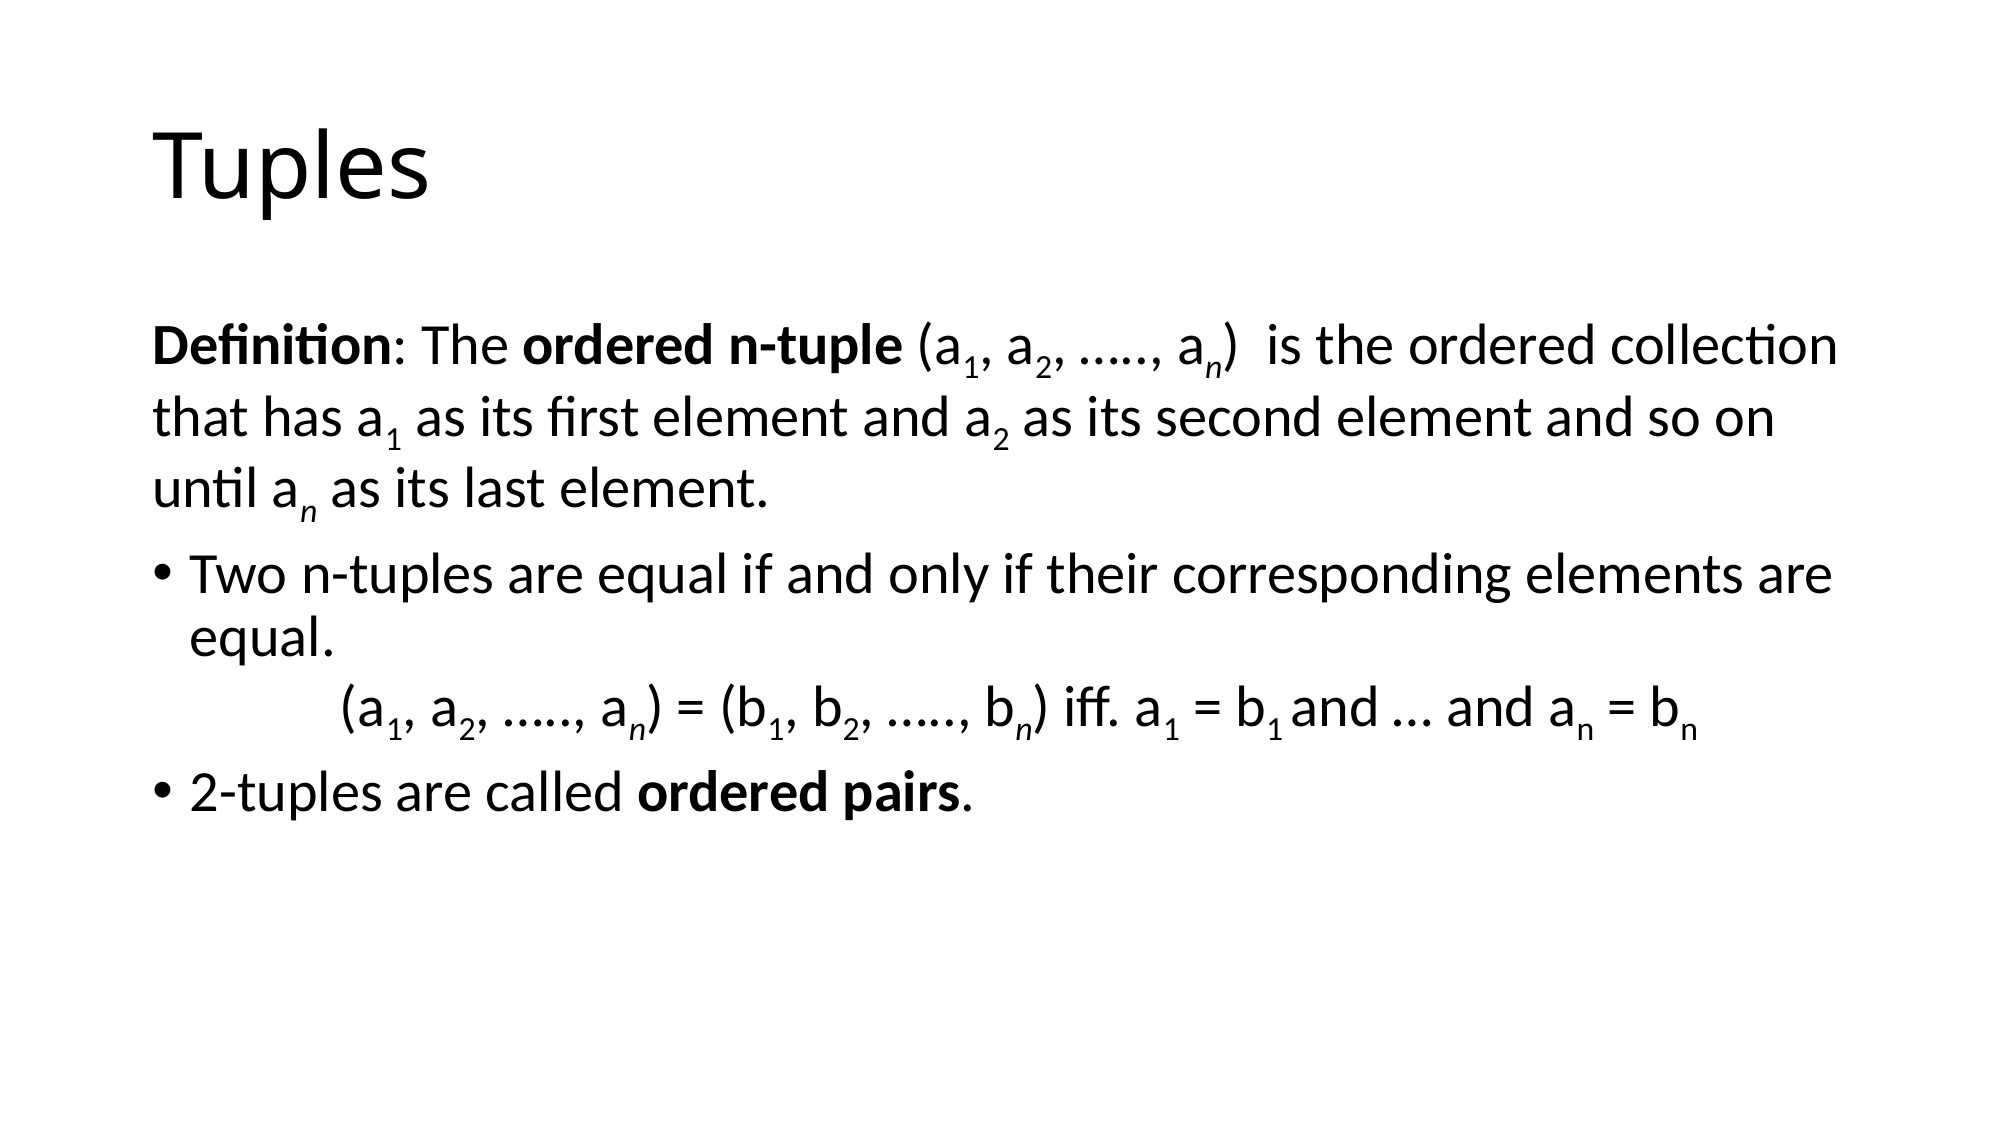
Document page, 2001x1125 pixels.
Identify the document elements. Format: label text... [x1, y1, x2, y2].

list Definition: The ordered n-tuple (a1, a2, ….., an) is the ordered collection that has a1 as its first element and a2 as its second element and so on until an as its last element. Two n-tuples are equal if and only if their corresponding elements are equal. (a1, a2, ….., an) = (b1, b2, ….., bn) iff. a1 = b1 and … and an = bn 2-tuples are called ordered pairs. [137, 299, 1863, 1014]
title Tuples [137, 59, 1863, 278]
